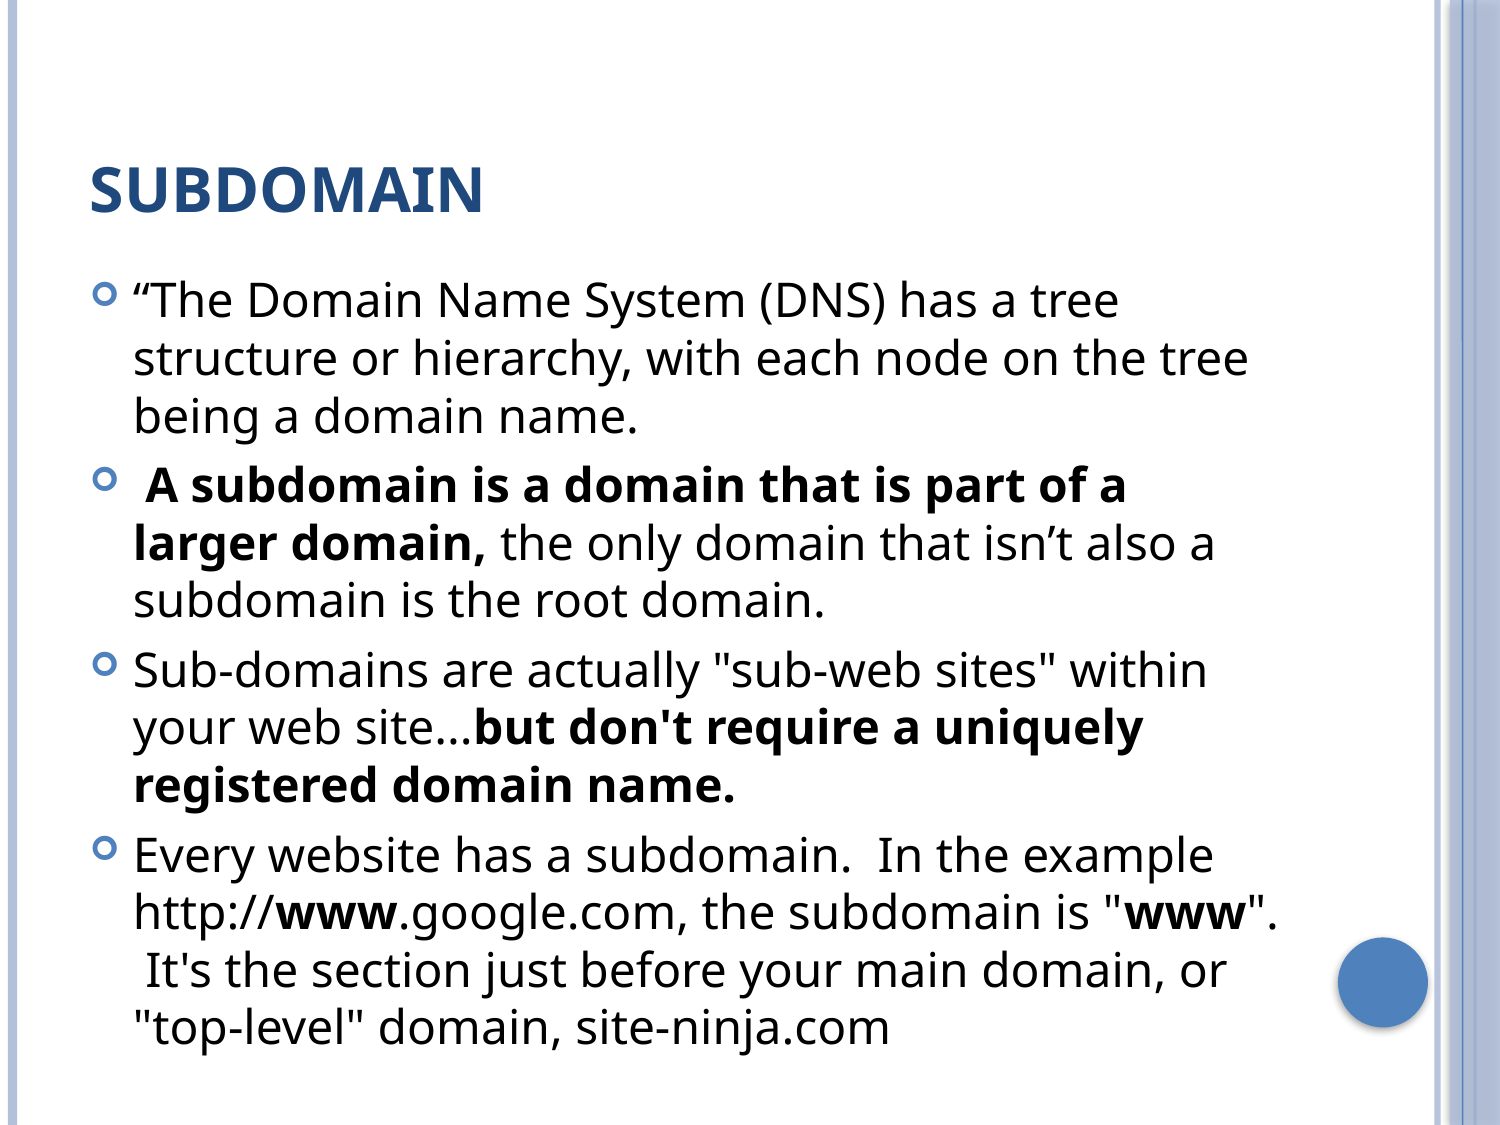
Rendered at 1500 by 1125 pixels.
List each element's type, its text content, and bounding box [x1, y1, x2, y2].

title Subdomain [75, 45, 1300, 233]
list “The Domain Name System (DNS) has a tree structure or hierarchy, with each node on the tree being a domain name. A subdomain is a domain that is part of a larger domain, the only domain that isn’t also a subdomain is the root domain. Sub-domains are actually "sub-web sites" within your web site...but don't require a uniquely registered domain name. Every website has a subdomain. In the example http://www.google.com, the subdomain is "www". It's the section just before your main domain, or "top-level" domain, site-ninja.com [75, 262, 1300, 1062]
